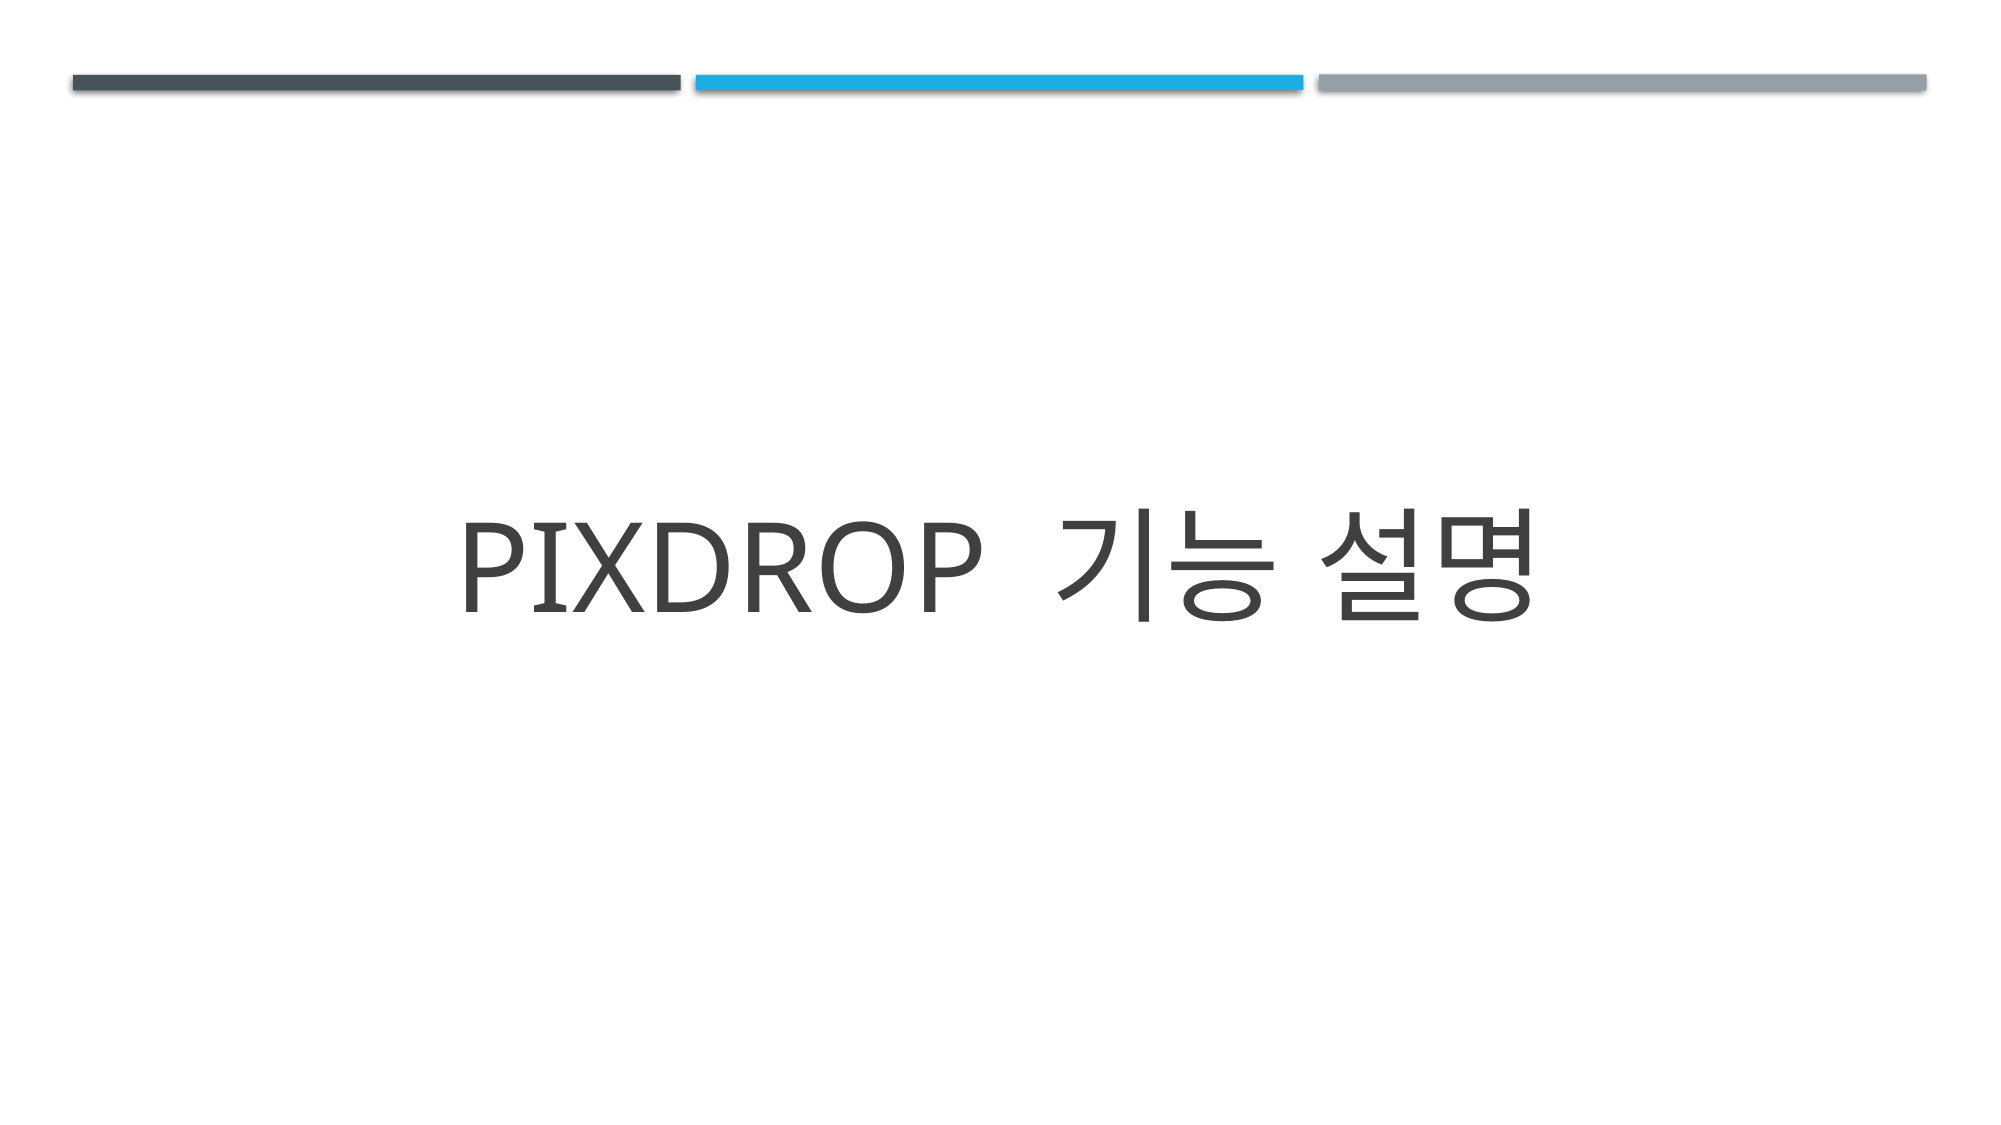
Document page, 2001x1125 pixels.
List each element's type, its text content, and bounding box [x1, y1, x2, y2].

title PixDrop 기능 설명 [387, 268, 1613, 857]
